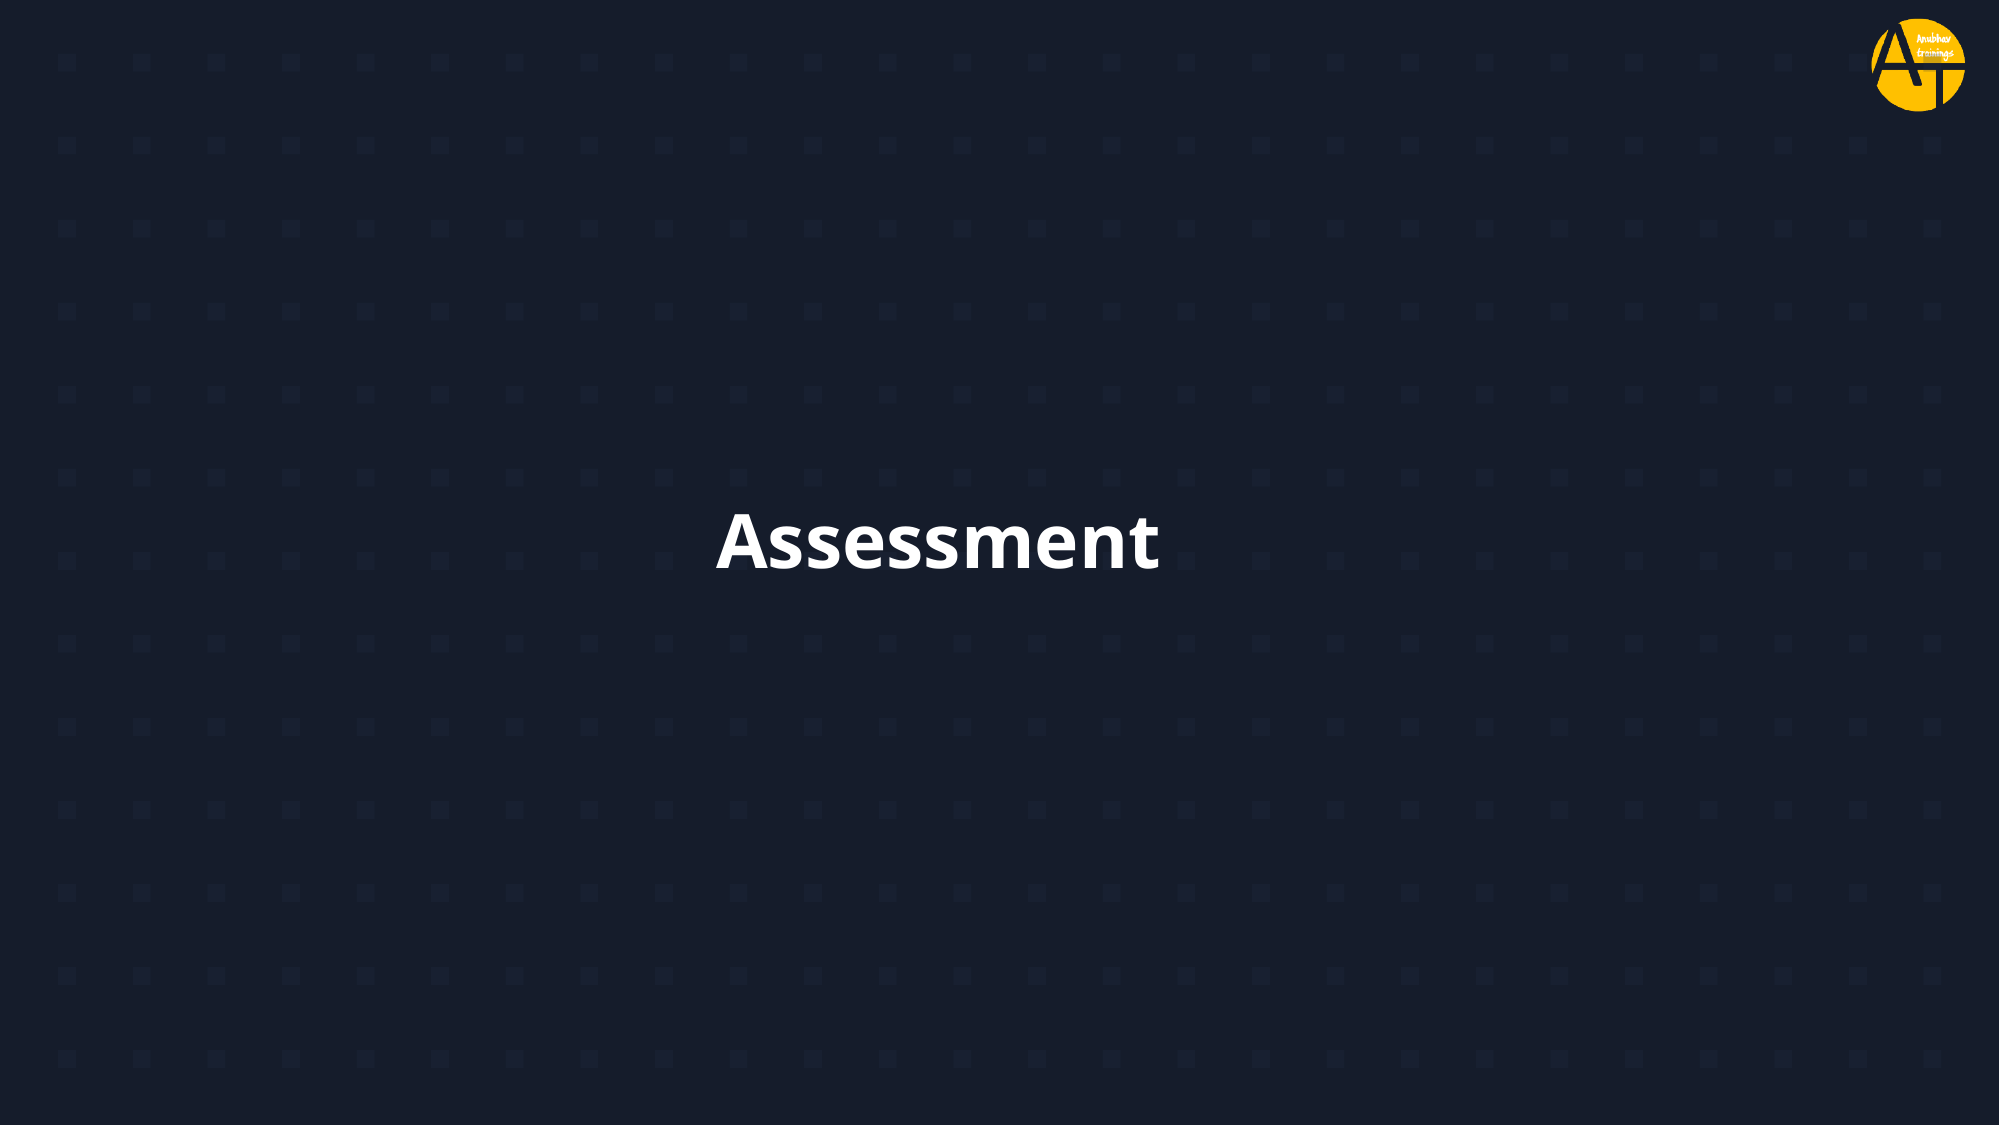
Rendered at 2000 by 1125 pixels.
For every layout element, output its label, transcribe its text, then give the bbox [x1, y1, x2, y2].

title Assessment [716, 479, 1418, 597]
picture [1862, 12, 1970, 119]
